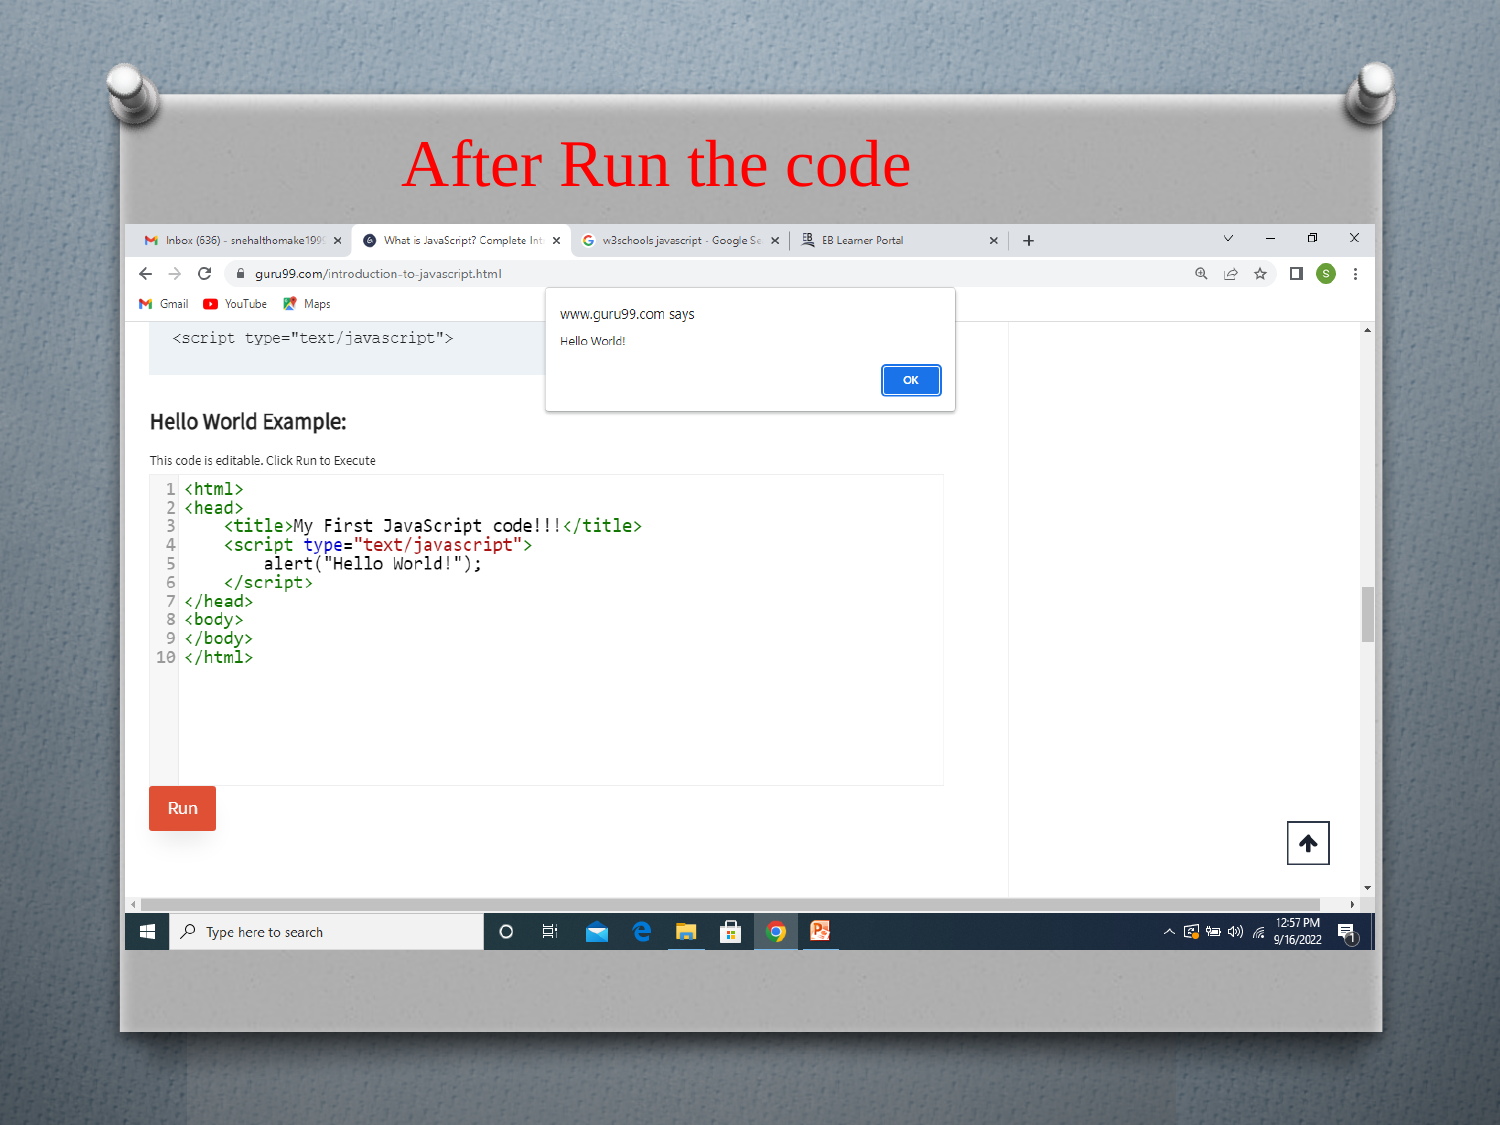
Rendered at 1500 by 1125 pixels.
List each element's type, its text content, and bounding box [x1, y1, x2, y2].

picture [1317, 35, 1439, 156]
text_box After Run the code [386, 112, 962, 208]
picture [124, 224, 1376, 951]
picture [75, 29, 198, 153]
